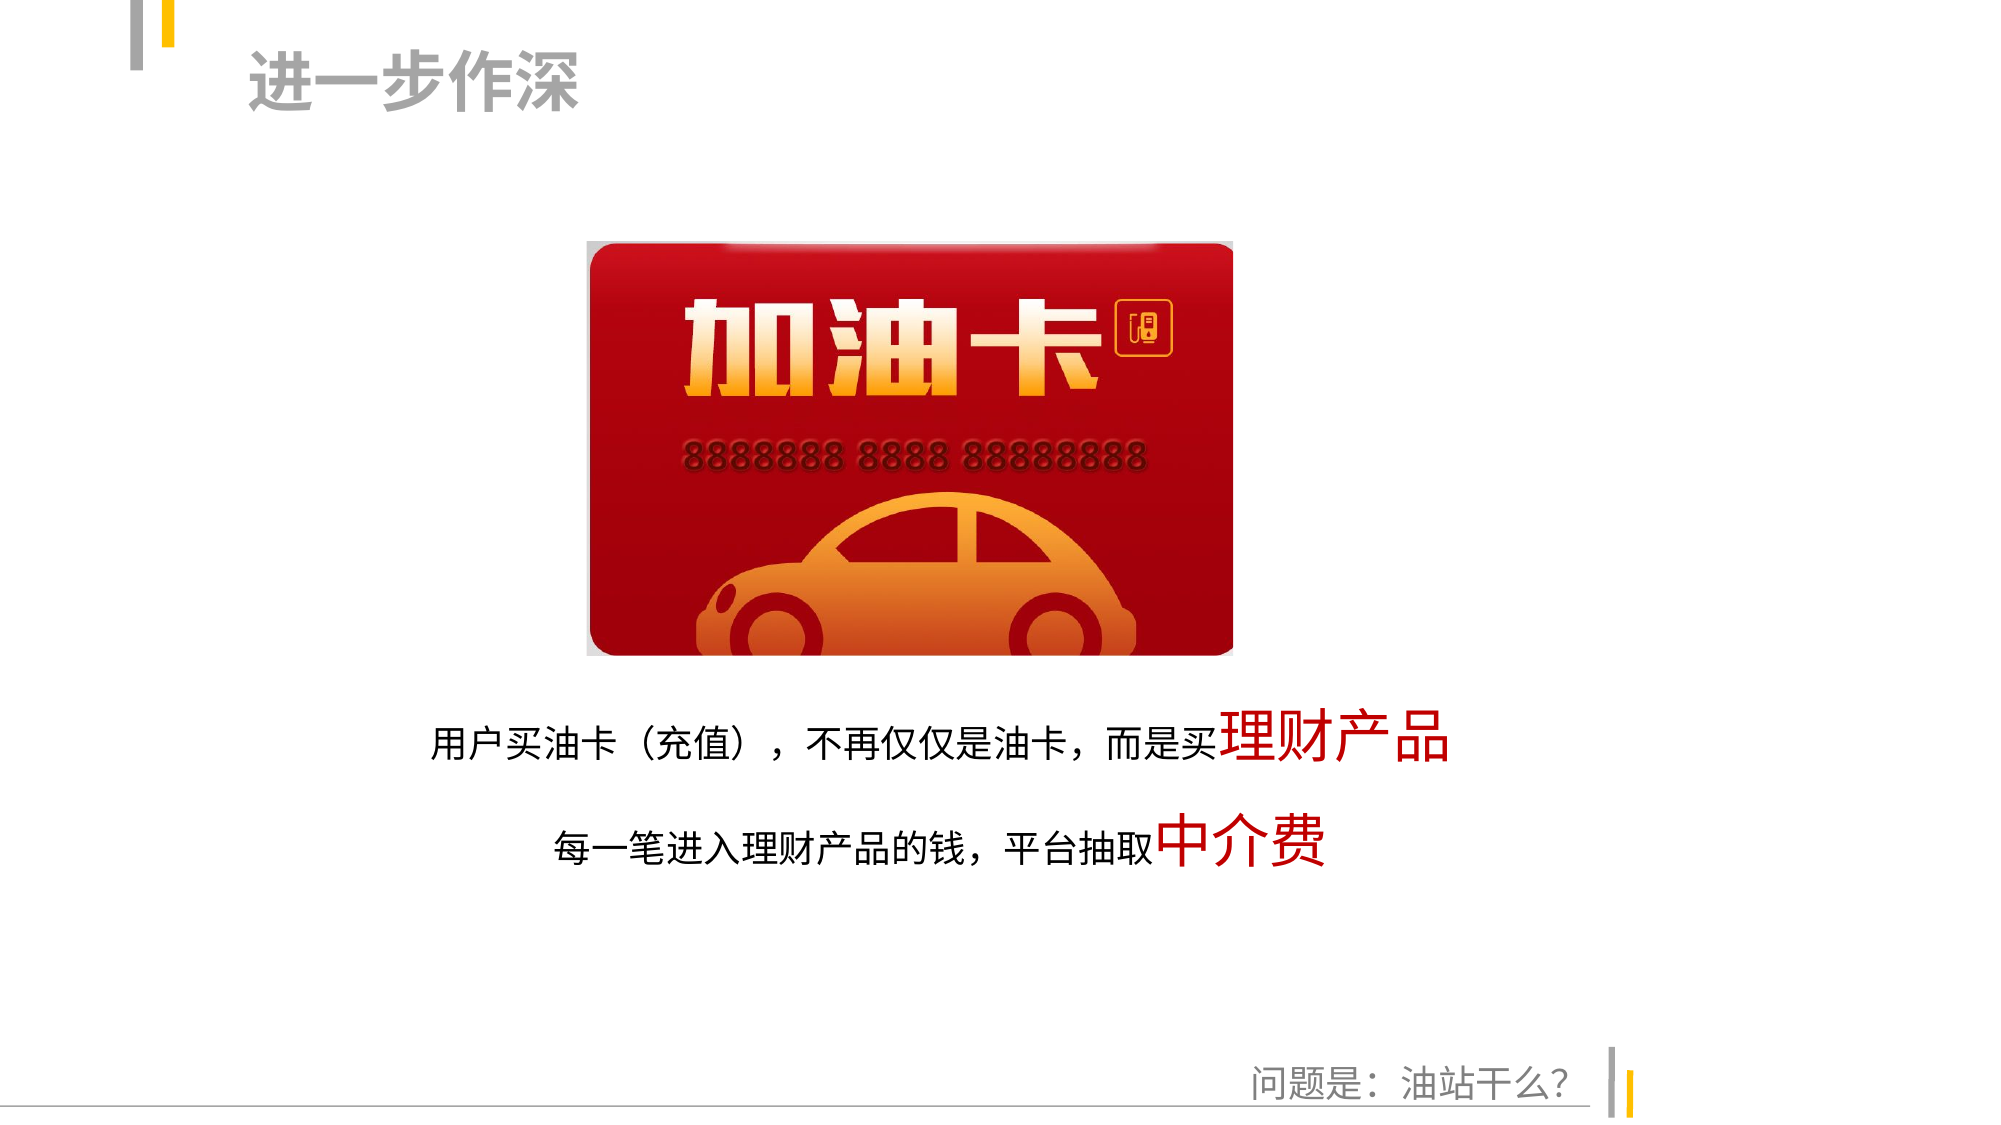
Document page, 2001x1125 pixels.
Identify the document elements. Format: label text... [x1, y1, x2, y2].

text_box 问题是：油站干么？ [1070, 1030, 1768, 1113]
text_box 用户买油卡（充值），不再仅仅是油卡，而是买理财产品 每一笔进入理财产品的钱，平台抽取中介费 [78, 657, 1804, 882]
text_box 进一步作深 [232, 19, 1851, 140]
picture [586, 241, 1234, 656]
